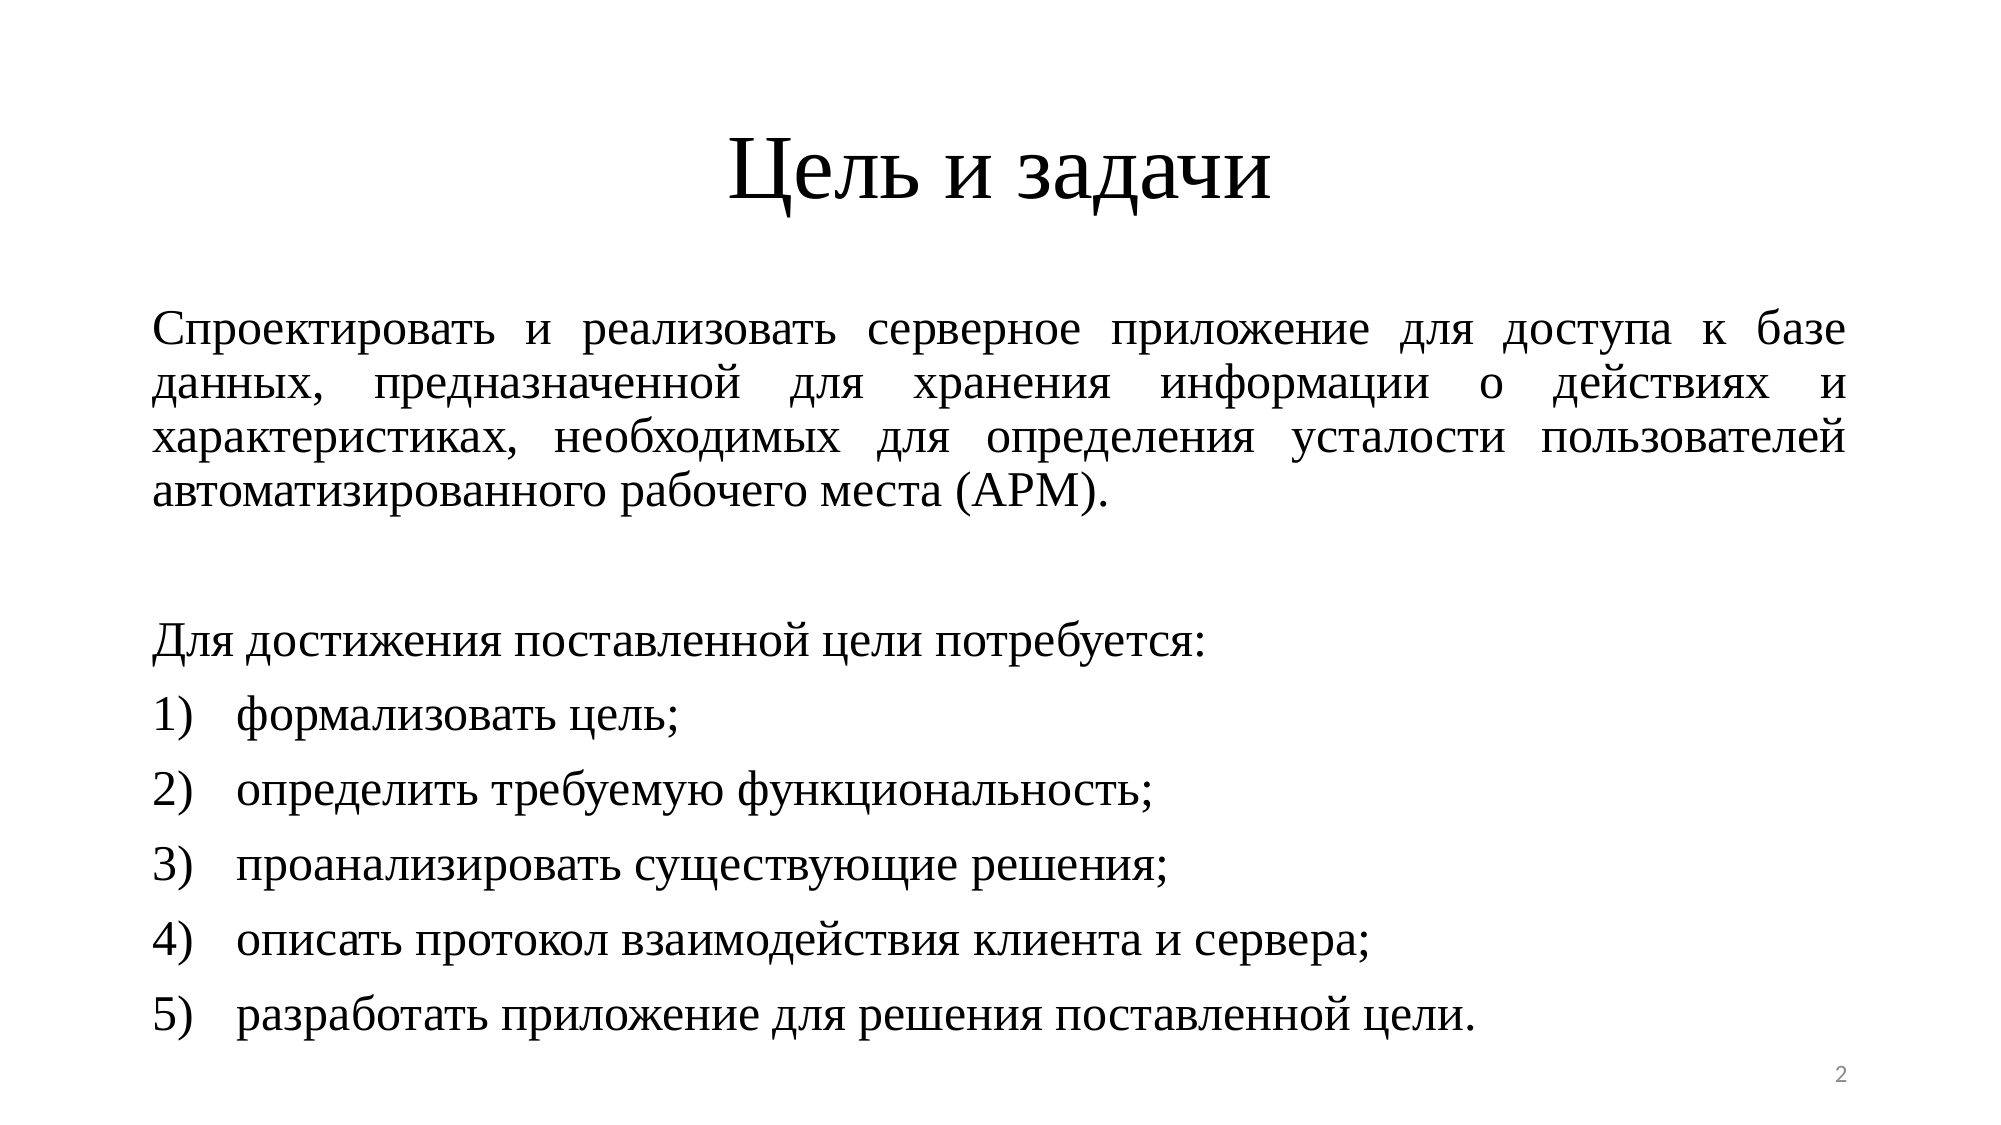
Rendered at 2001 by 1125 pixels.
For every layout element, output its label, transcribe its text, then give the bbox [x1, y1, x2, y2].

title Цель и задачи [137, 59, 1863, 277]
list Спроектировать и реализовать серверное приложение для доступа к базе данных, предназначенной для хранения информации о действиях и характеристиках, необходимых для определения усталости пользователей автоматизированного рабочего места (АРМ). Для достижения поставленной цели потребуется: формализовать цель; определить требуемую функциональность; проанализировать существующие решения; описать протокол взаимодействия клиента и сервера; разработать приложение для решения поставленной цели. [137, 277, 1863, 1066]
slide_number 2 [1412, 1042, 1863, 1103]
